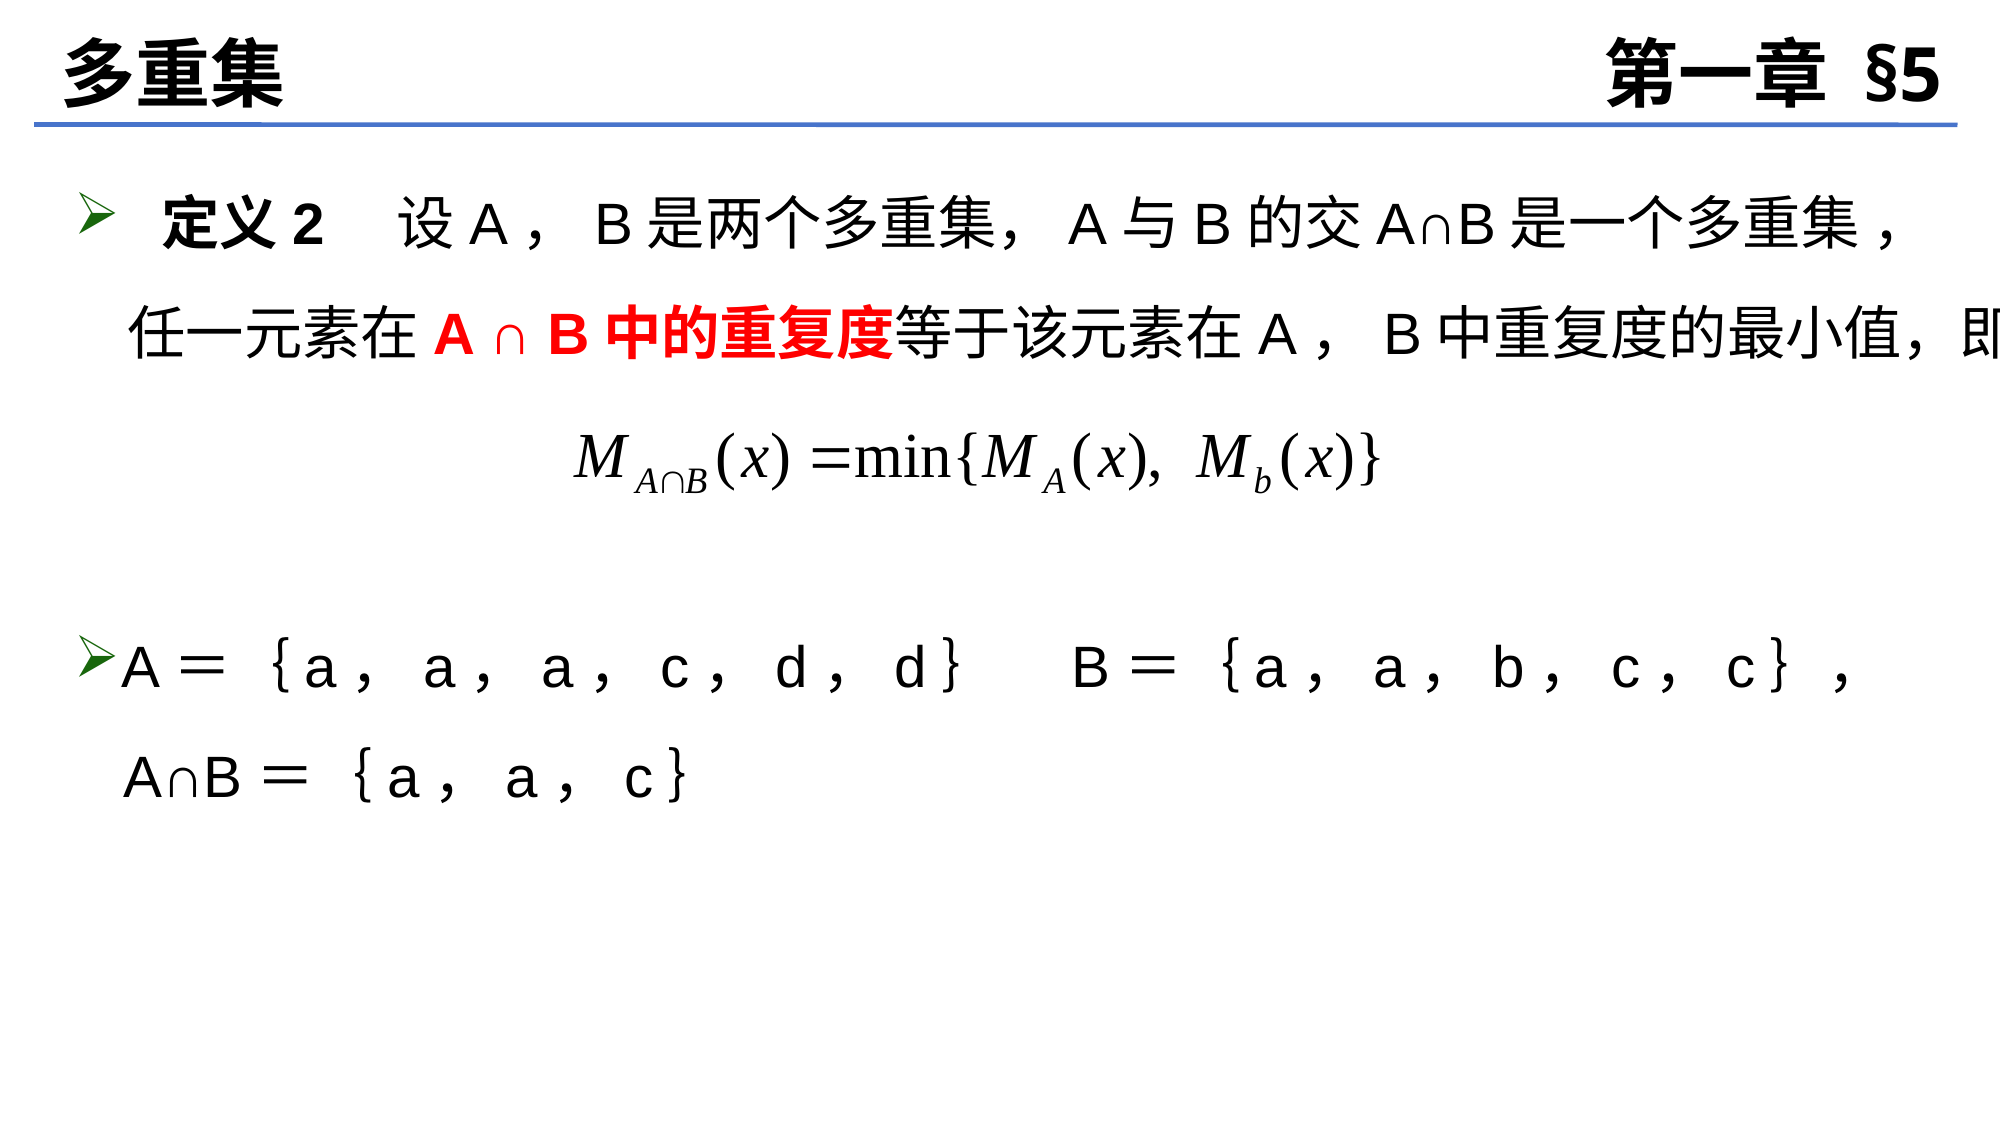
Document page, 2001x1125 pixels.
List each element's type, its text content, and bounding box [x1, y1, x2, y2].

text_box 多重集 [46, 18, 301, 124]
text_box 定义2 设A，B是两个多重集，A与B的交A∩B是一个多重集 ， 任一元素在A ∩ B中的重复度等于该元素在A，B中重复度的最小值，即 A＝｛a，a，a，c，d，d｝ B＝｛a，a，b，c，c｝， A∩B＝｛a，a，c｝ [45, 138, 1941, 1094]
text_box 第一章 §5 [1576, 19, 1958, 124]
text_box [562, 412, 1393, 510]
